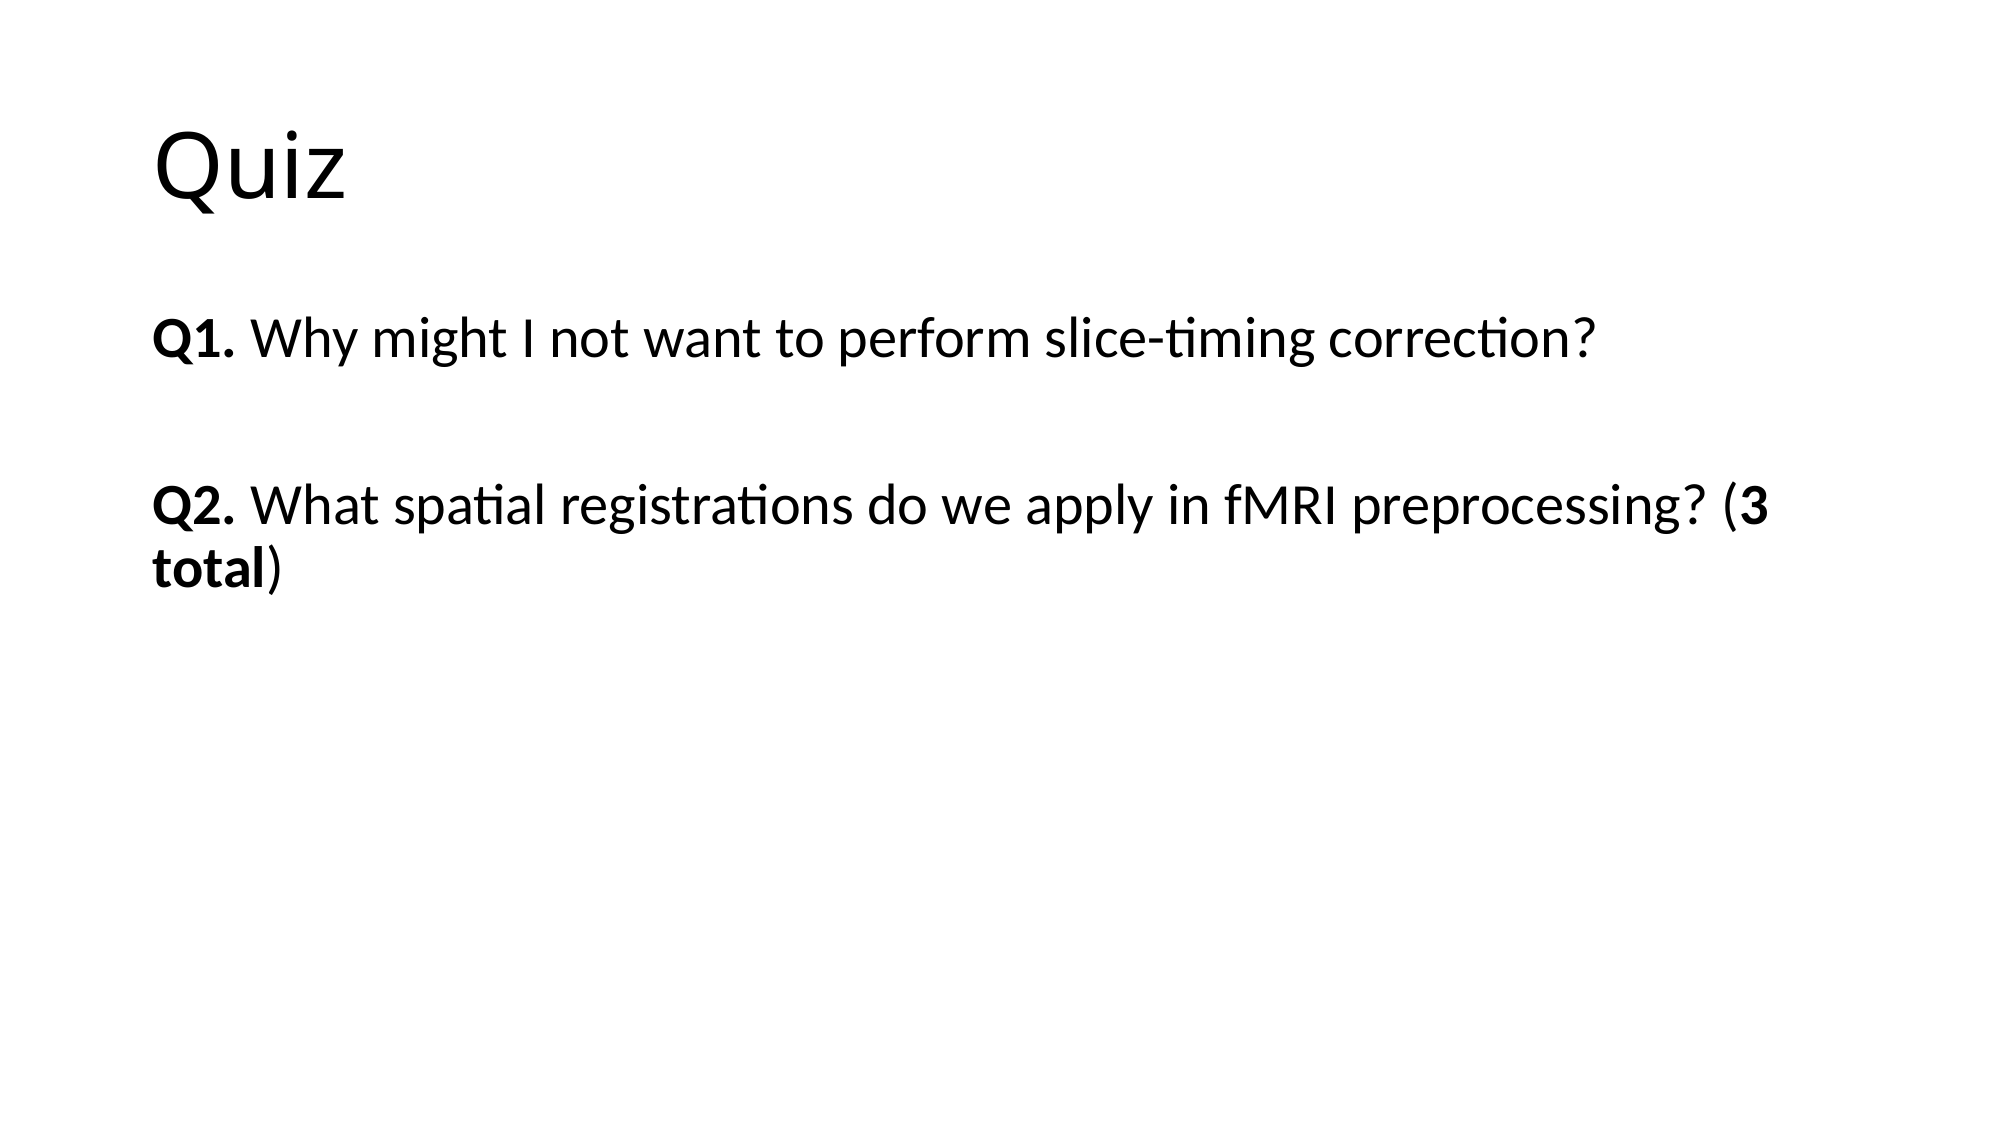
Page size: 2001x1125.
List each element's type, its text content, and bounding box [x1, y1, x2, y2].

title Quiz [137, 59, 1863, 278]
list Q1. Why might I not want to perform slice-timing correction? Q2. What spatial registrations do we apply in fMRI preprocessing? (3 total) [137, 299, 1863, 1014]
